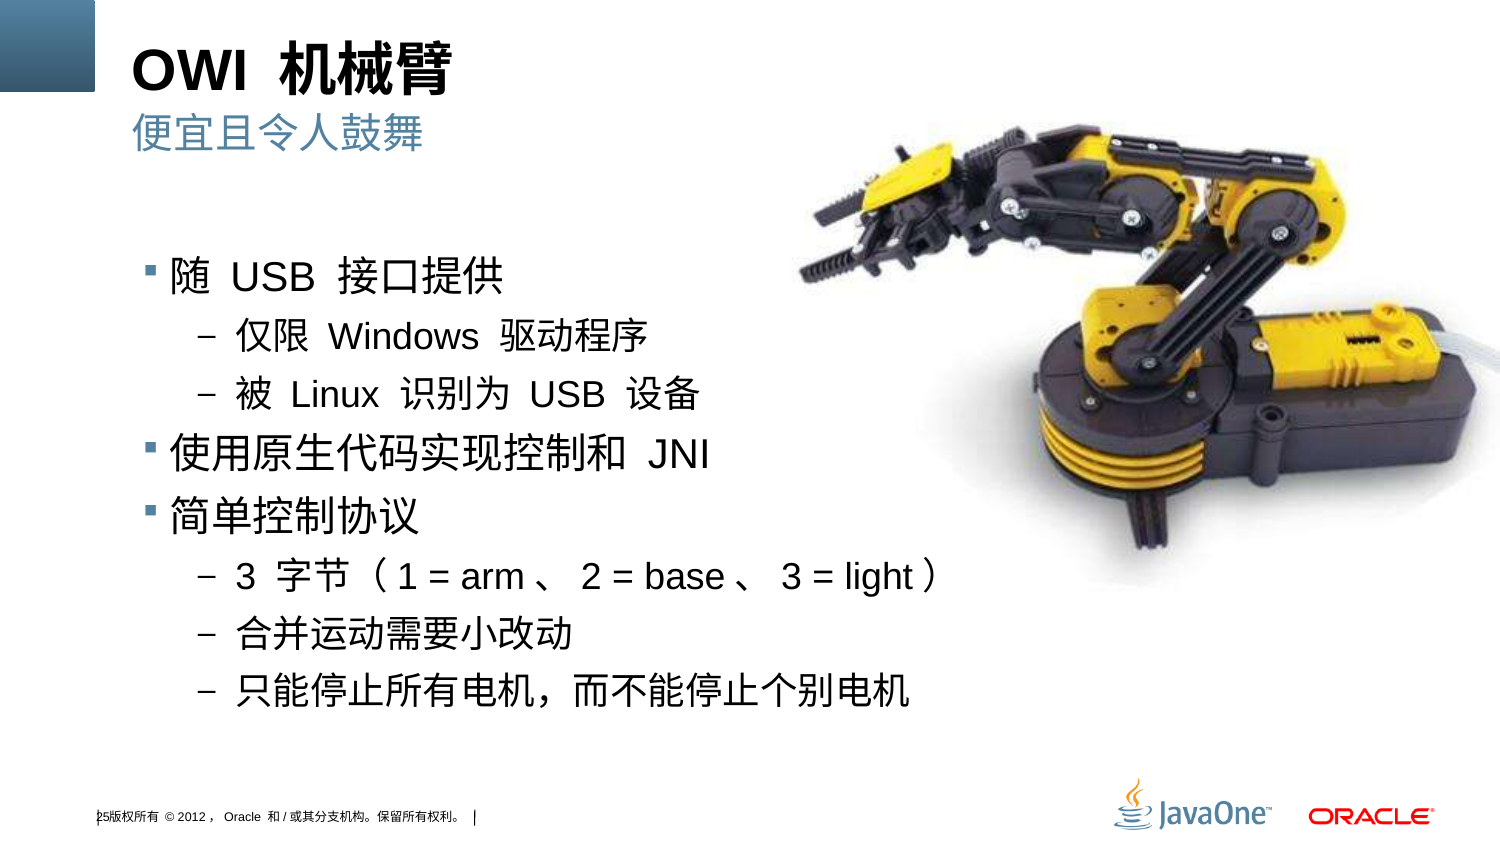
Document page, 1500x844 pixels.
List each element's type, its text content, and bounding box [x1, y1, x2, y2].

list 便宜且令人鼓舞 [131, 106, 775, 157]
picture [1097, 761, 1288, 844]
title OWI 机械臂 [131, 40, 775, 106]
picture [1293, 792, 1445, 840]
list 随 USB 接口提供 仅限 Windows 驱动程序 被 Linux 识别为 USB 设备 使用原生代码实现控制和 JNI 简单控制协议 3 字节（1 = arm、2 = base、3 = light） 合并运动需要小改动 只能停止所有电机，而不能停止个别电机 [131, 249, 1482, 753]
picture [780, 0, 1500, 720]
